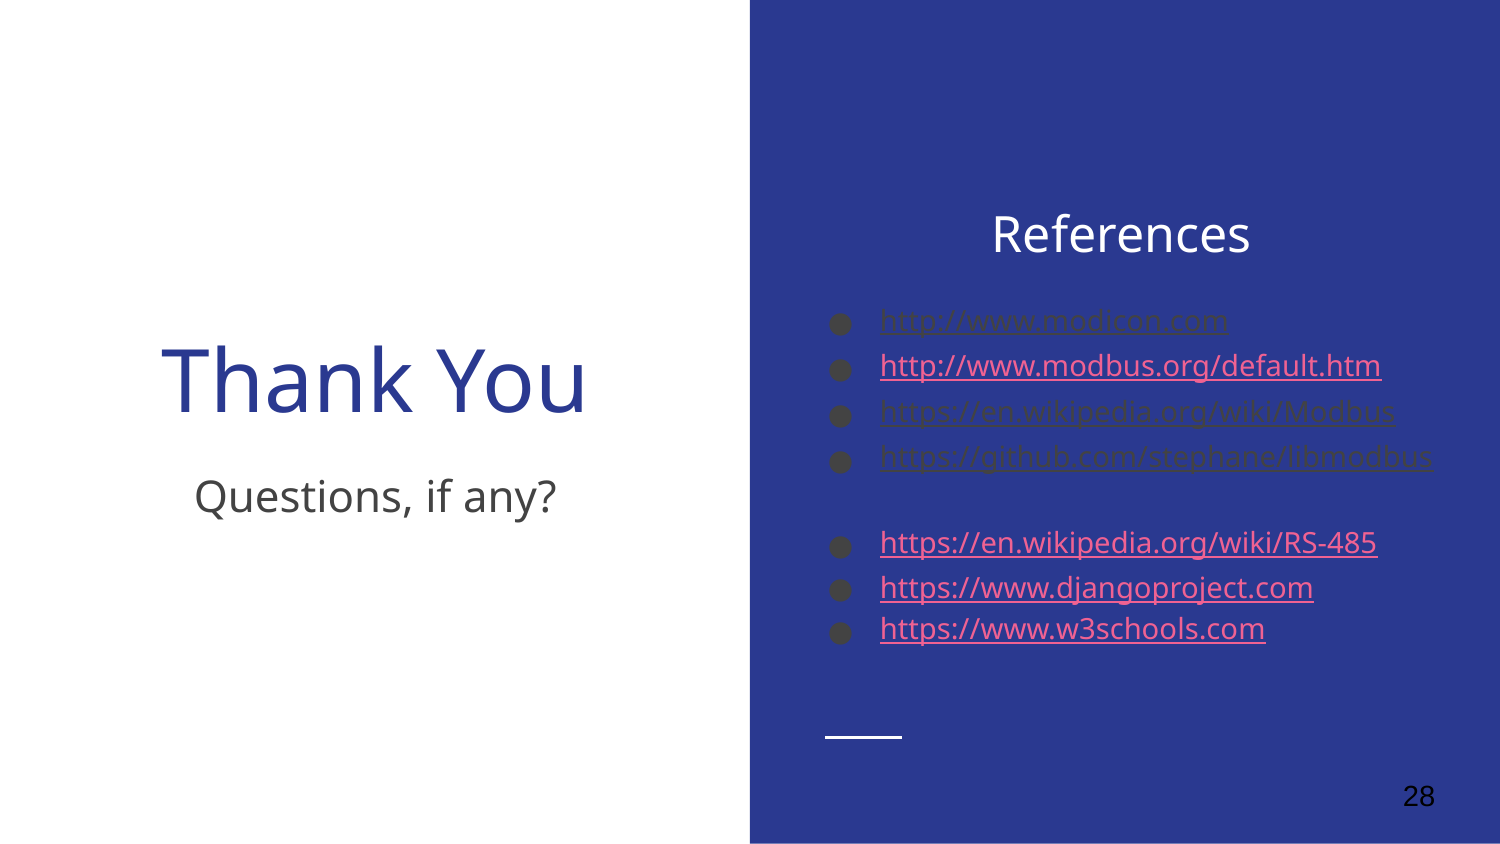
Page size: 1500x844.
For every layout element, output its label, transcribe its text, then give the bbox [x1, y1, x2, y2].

subtitle Questions, if any? [43, 454, 708, 663]
list References http://www.modicon.com http://www.modbus.org/default.htm https://en.wikipedia.org/wiki/Modbus https://github.com/stephane/libmodbus https://en.wikipedia.org/wiki/RS-485 https://www.djangoproject.com https://www.w3schools.com [789, 118, 1454, 725]
slide_number ‹#› [1387, 762, 1478, 828]
title Thank You [43, 188, 708, 446]
